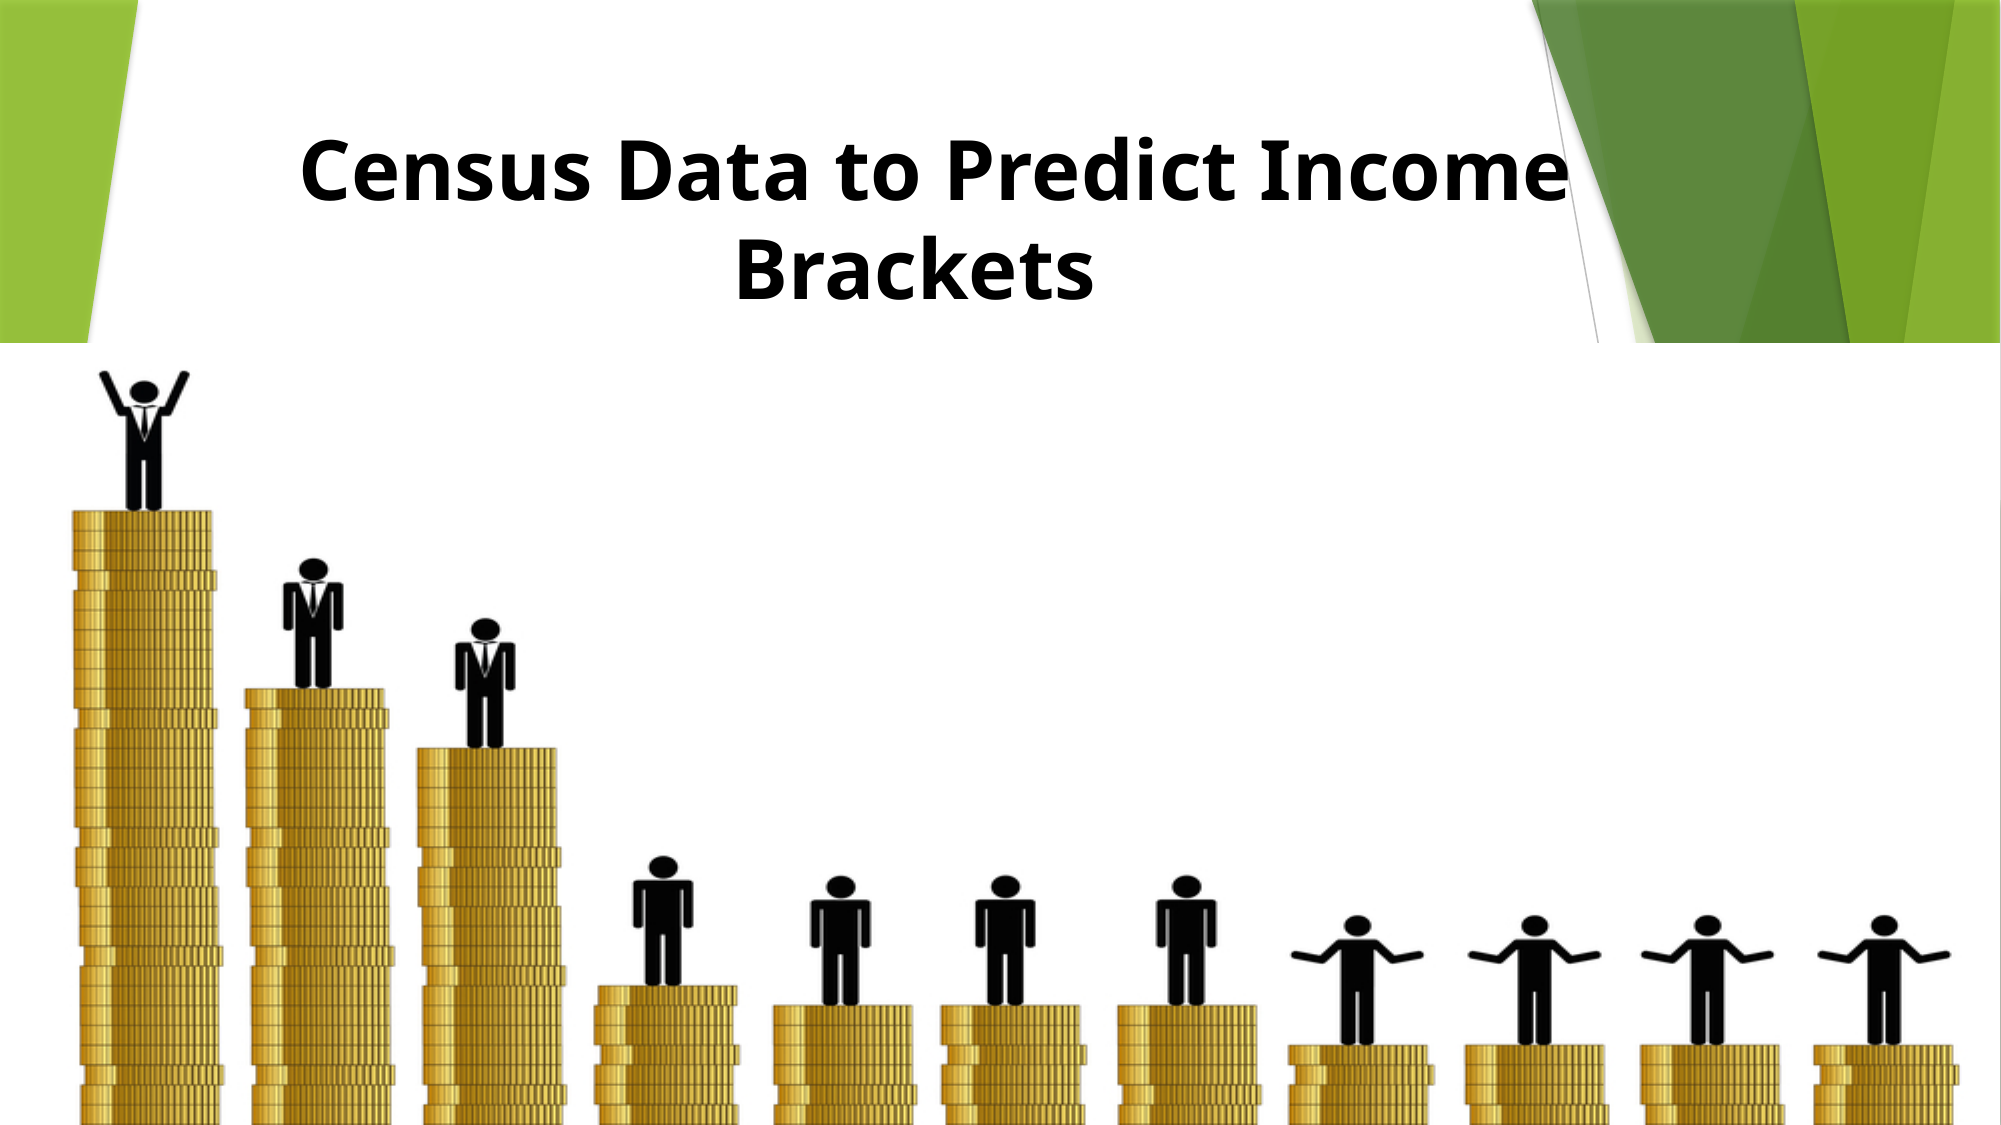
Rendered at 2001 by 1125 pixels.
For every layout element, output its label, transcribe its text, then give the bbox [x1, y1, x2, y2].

title Census Data to Predict Income Brackets [130, 12, 1720, 325]
picture [0, 343, 2000, 1125]
